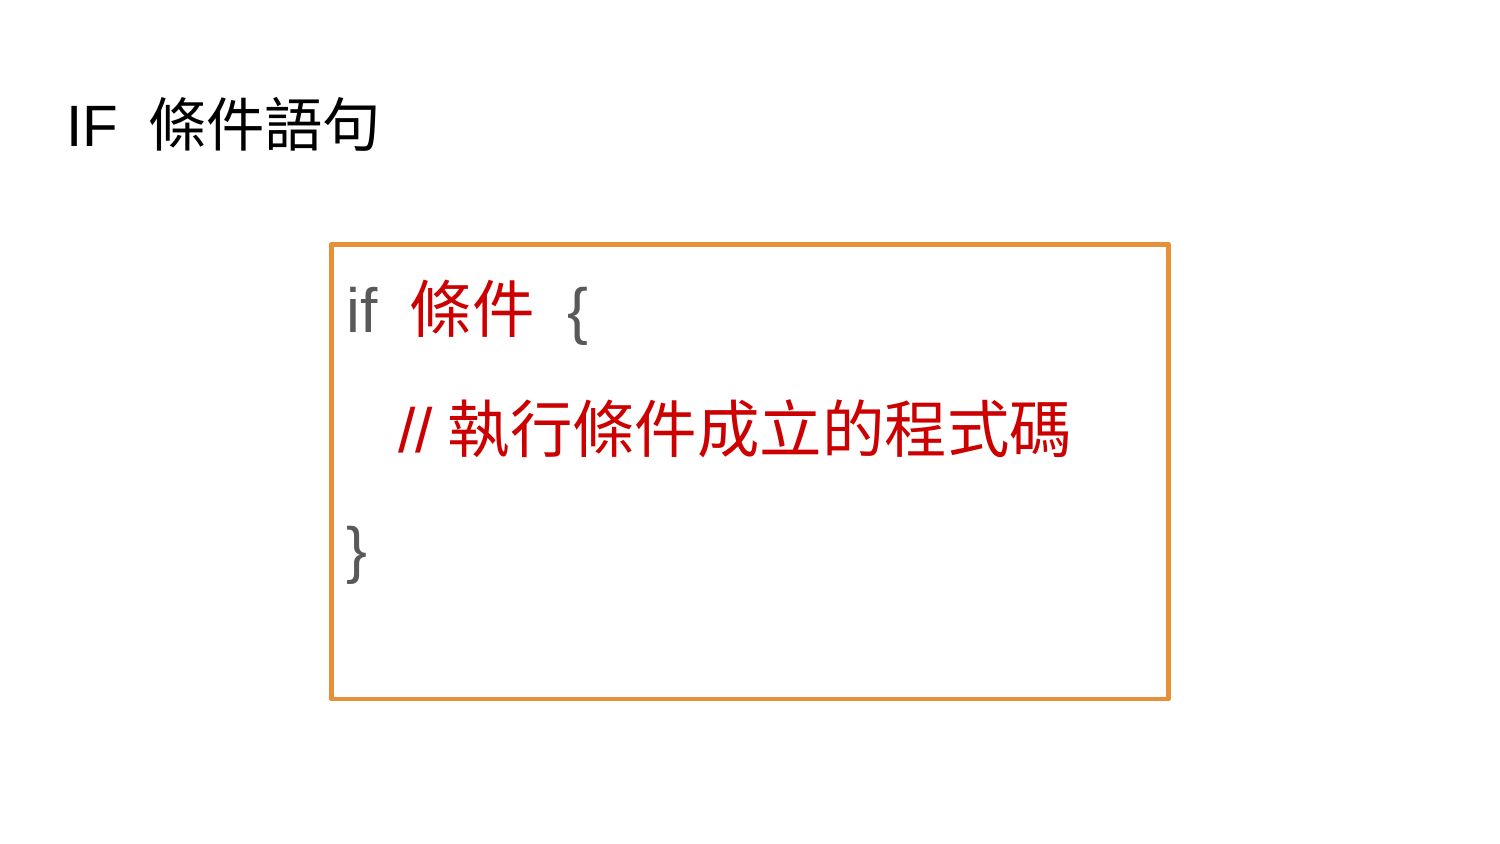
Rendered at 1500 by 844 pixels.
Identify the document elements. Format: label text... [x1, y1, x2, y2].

title IF 條件語句 [51, 72, 1449, 167]
list if 條件 { //執行條件成立的程式碼 } [331, 244, 1169, 699]
